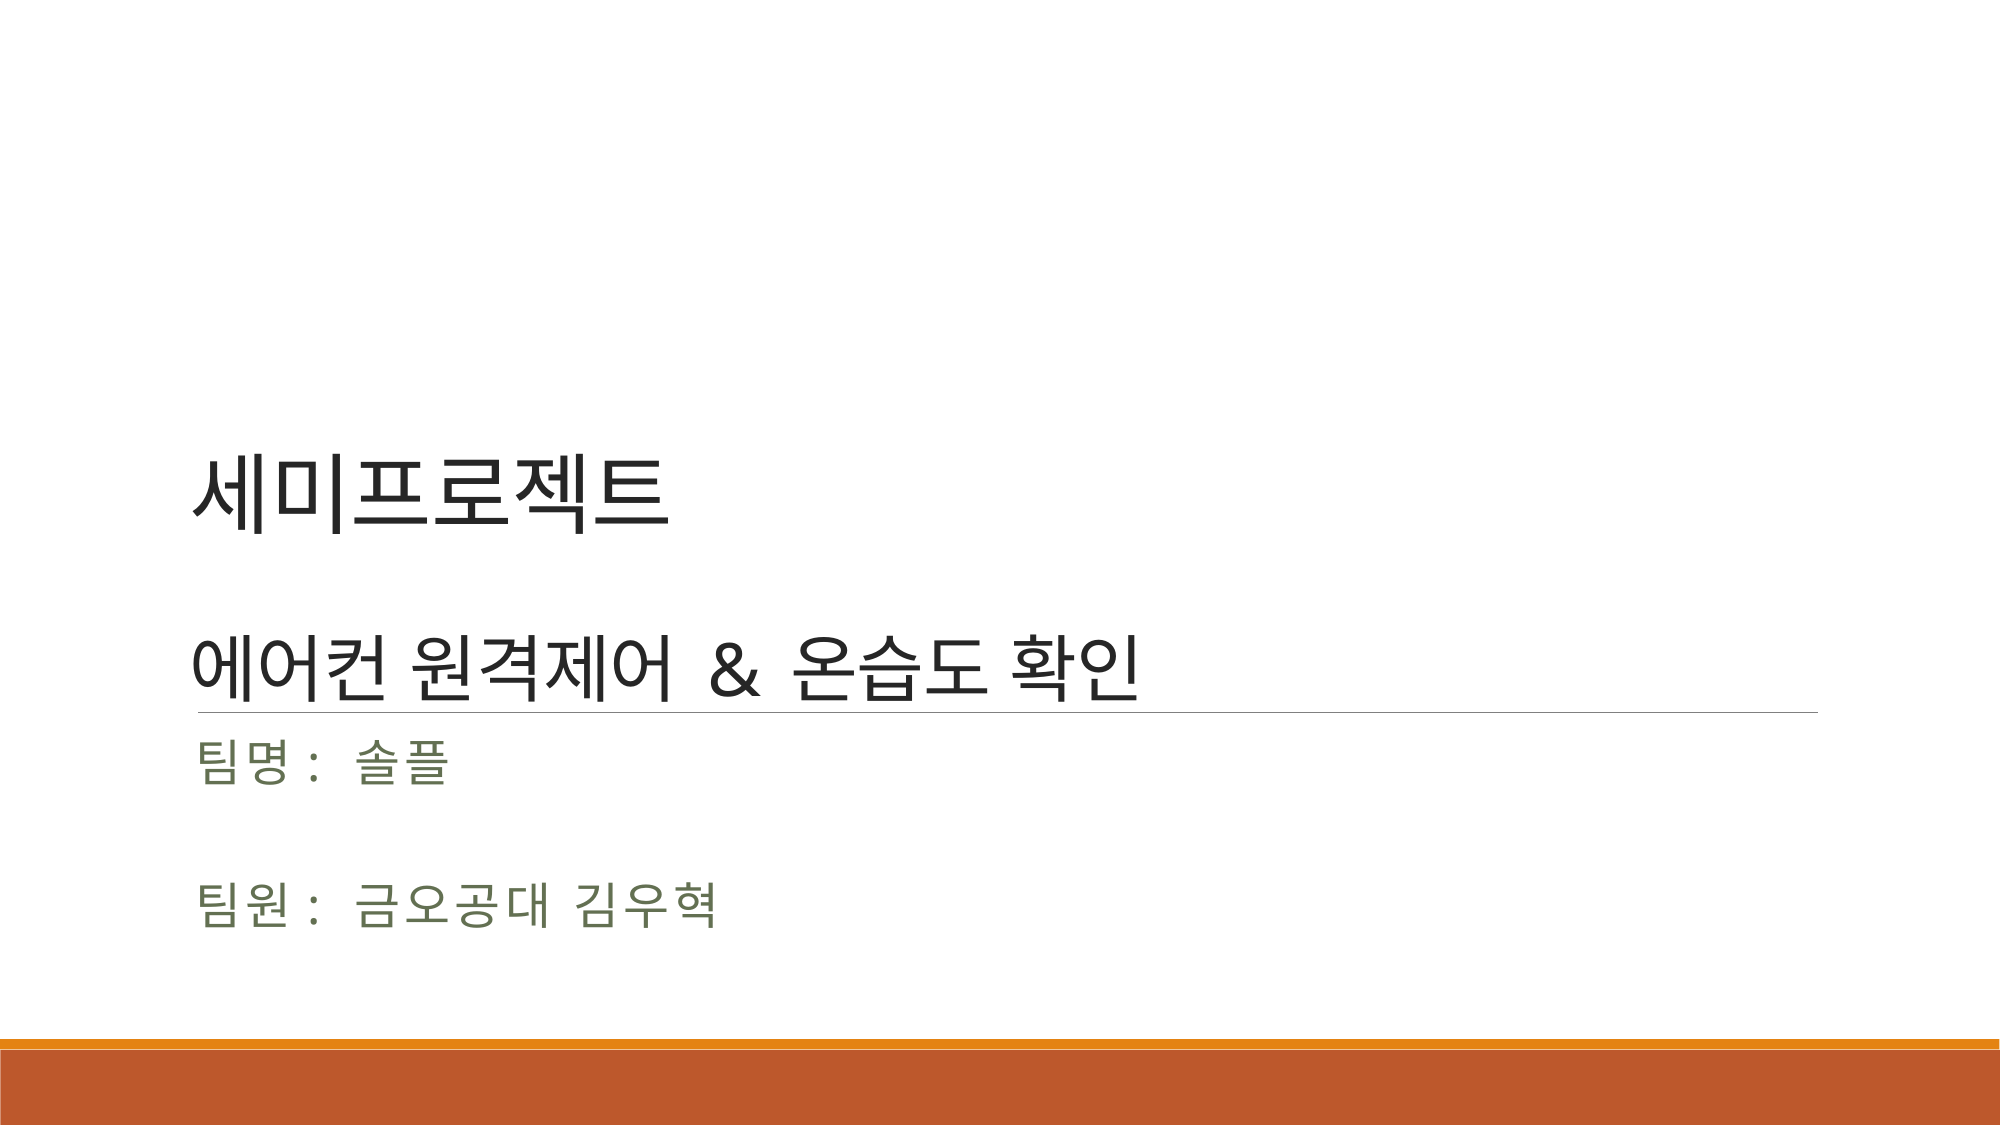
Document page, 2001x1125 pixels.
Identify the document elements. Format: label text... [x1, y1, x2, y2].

title 세미프로젝트 에어컨 원격제어 & 온습도 확인 [174, 444, 1825, 825]
subtitle 팀명: 솔플 팀원: 금오공대 김우혁 [180, 730, 1831, 919]
